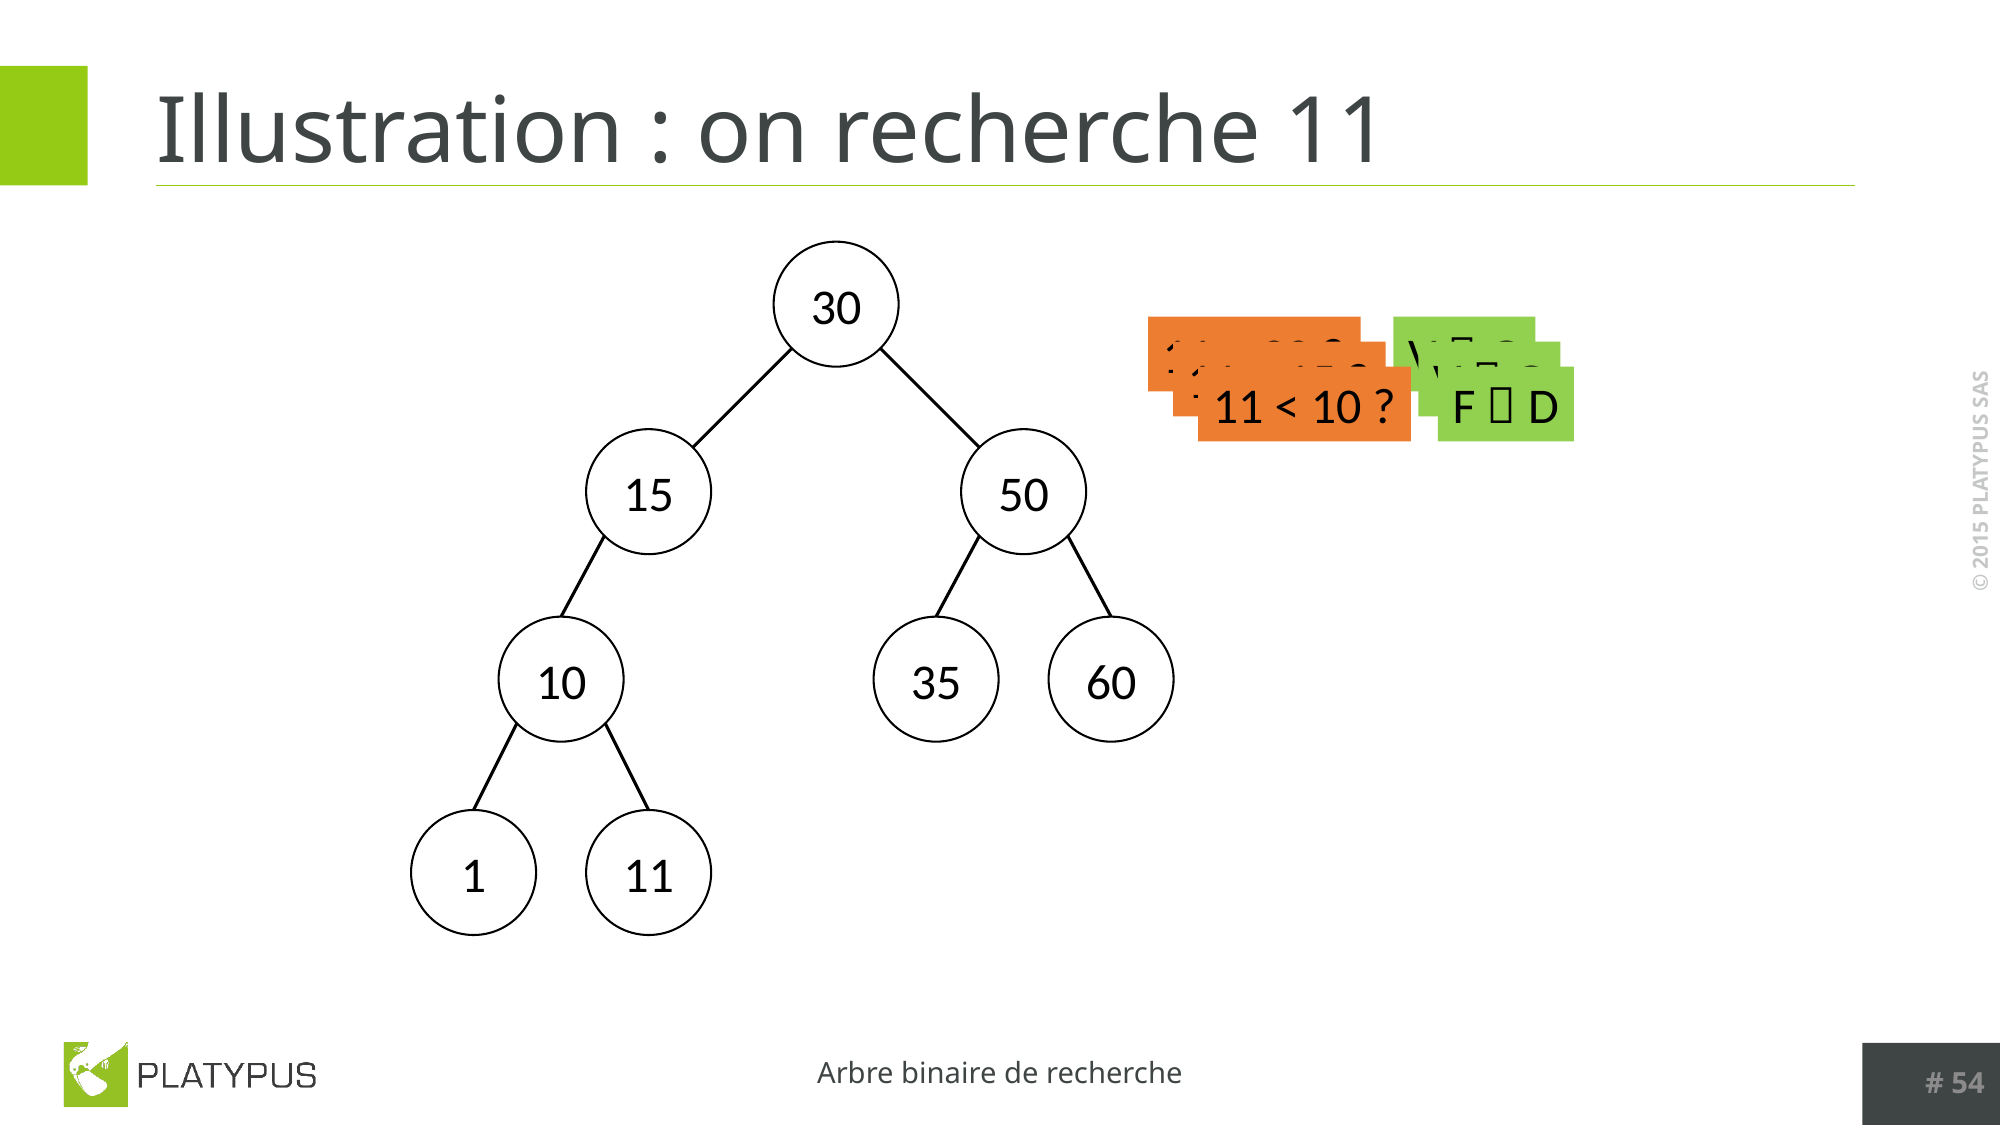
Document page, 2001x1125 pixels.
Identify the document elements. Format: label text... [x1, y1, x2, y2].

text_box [880, 348, 980, 448]
picture [59, 1035, 322, 1110]
text_box 30 [772, 240, 900, 368]
text_box V  G [1418, 341, 1561, 417]
text_box V  G [1393, 316, 1536, 392]
text_box 11 < 10 ? [1198, 366, 1411, 442]
text_box 11 < 15 ? [1173, 341, 1386, 417]
text_box 15 [585, 428, 713, 556]
text_box 60 [1047, 615, 1175, 743]
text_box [692, 348, 792, 448]
text_box 10 [497, 615, 625, 743]
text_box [473, 723, 517, 810]
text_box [561, 535, 605, 617]
title Illustration : on recherche 11 [141, 23, 1867, 242]
text_box 50 [960, 428, 1088, 556]
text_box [1067, 535, 1112, 617]
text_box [936, 535, 980, 617]
slide_number # 54 [1862, 1042, 2000, 1125]
text_box 11 < 30 ? [1148, 316, 1361, 392]
text_box 35 [872, 615, 1000, 743]
list Arbre binaire de recherche [639, 1051, 1361, 1088]
text_box 11 [585, 809, 713, 937]
text_box 1 [410, 809, 538, 937]
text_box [605, 723, 649, 810]
text_box F  D [1437, 366, 1574, 442]
